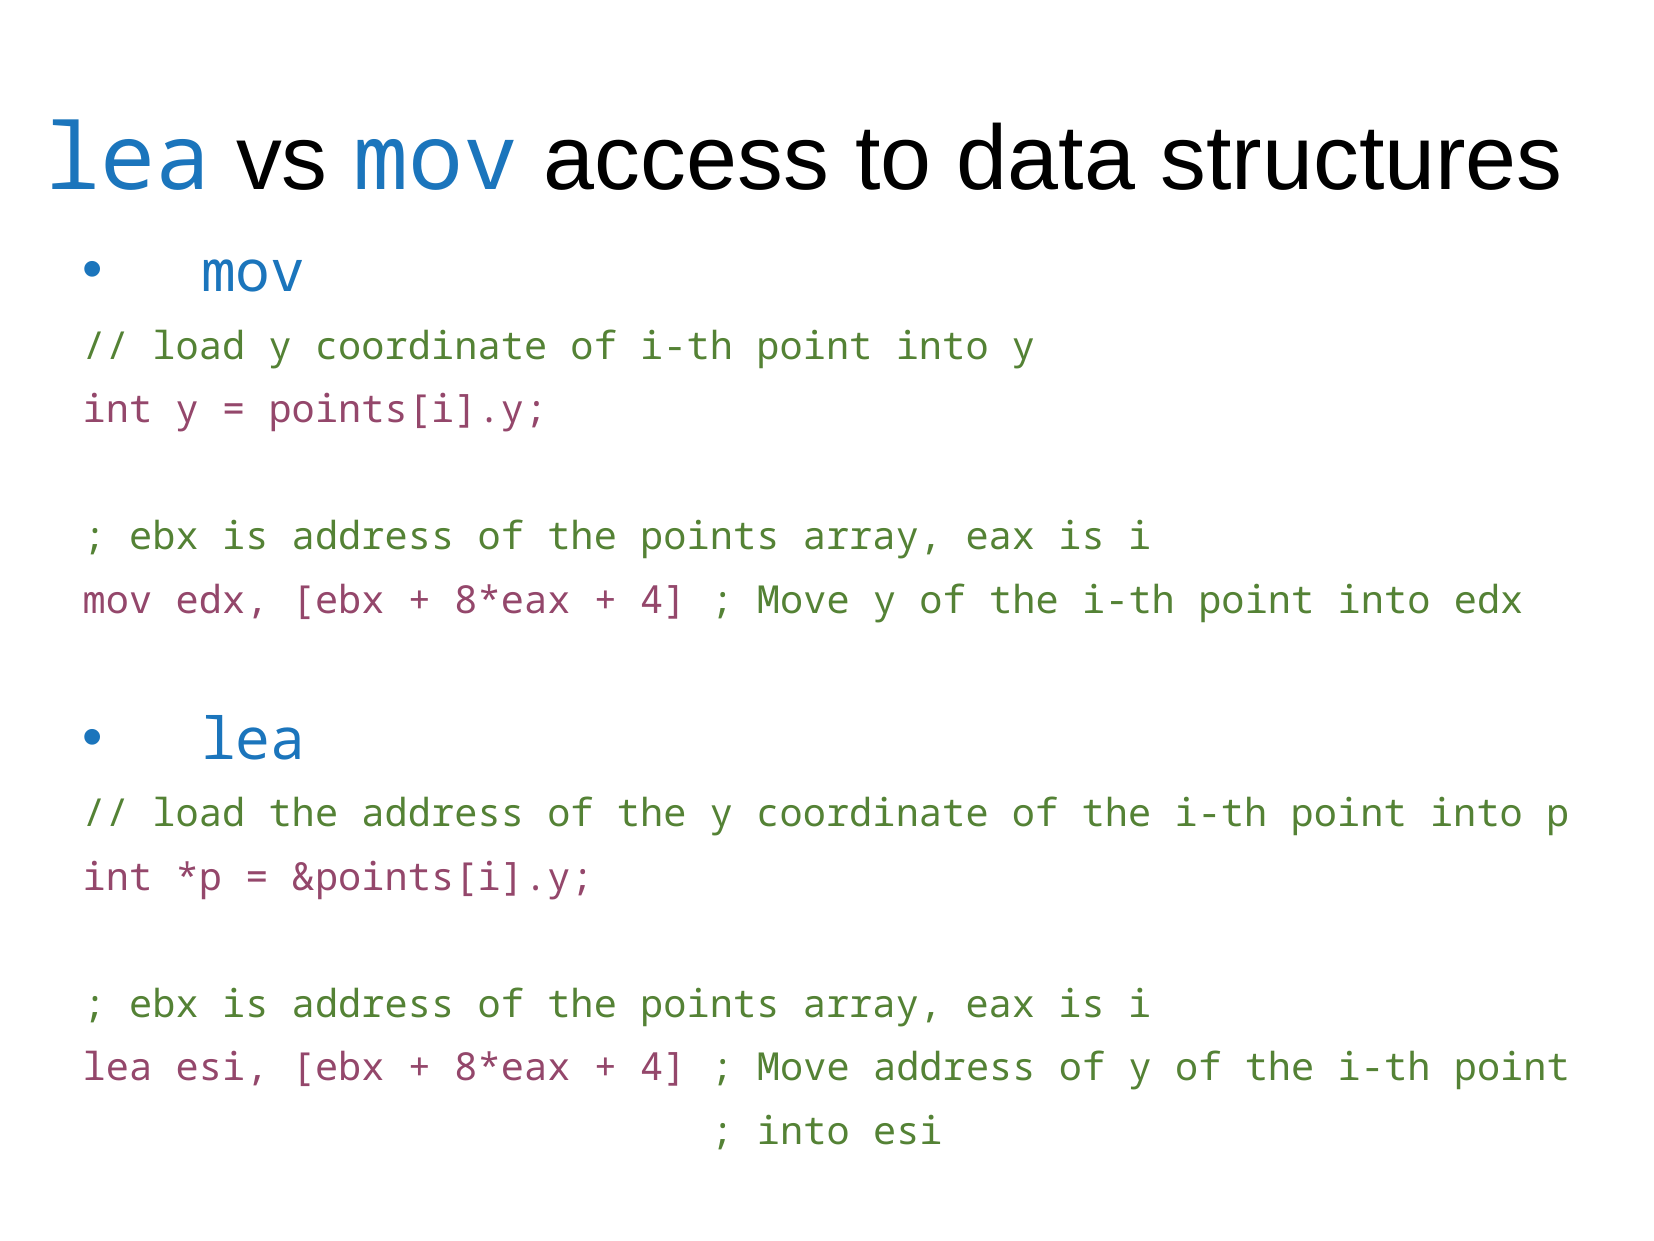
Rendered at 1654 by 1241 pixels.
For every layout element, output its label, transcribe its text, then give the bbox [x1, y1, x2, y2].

title lea vs mov access to data structures [39, 49, 1571, 257]
list mov // load y coordinate of i-th point into y int y = points[i].y; ; ebx is address of the points array, eax is i mov edx, [ebx + 8*eax + 4] ; Move y of the i-th point into edx lea // load the address of the y coordinate of the i-th point into p int *p = &points[i].y; ; ebx is address of the points array, eax is i lea esi, [ebx + 8*eax + 4] ; Move address of y of the i-th point ; into esi [82, 233, 1571, 1163]
